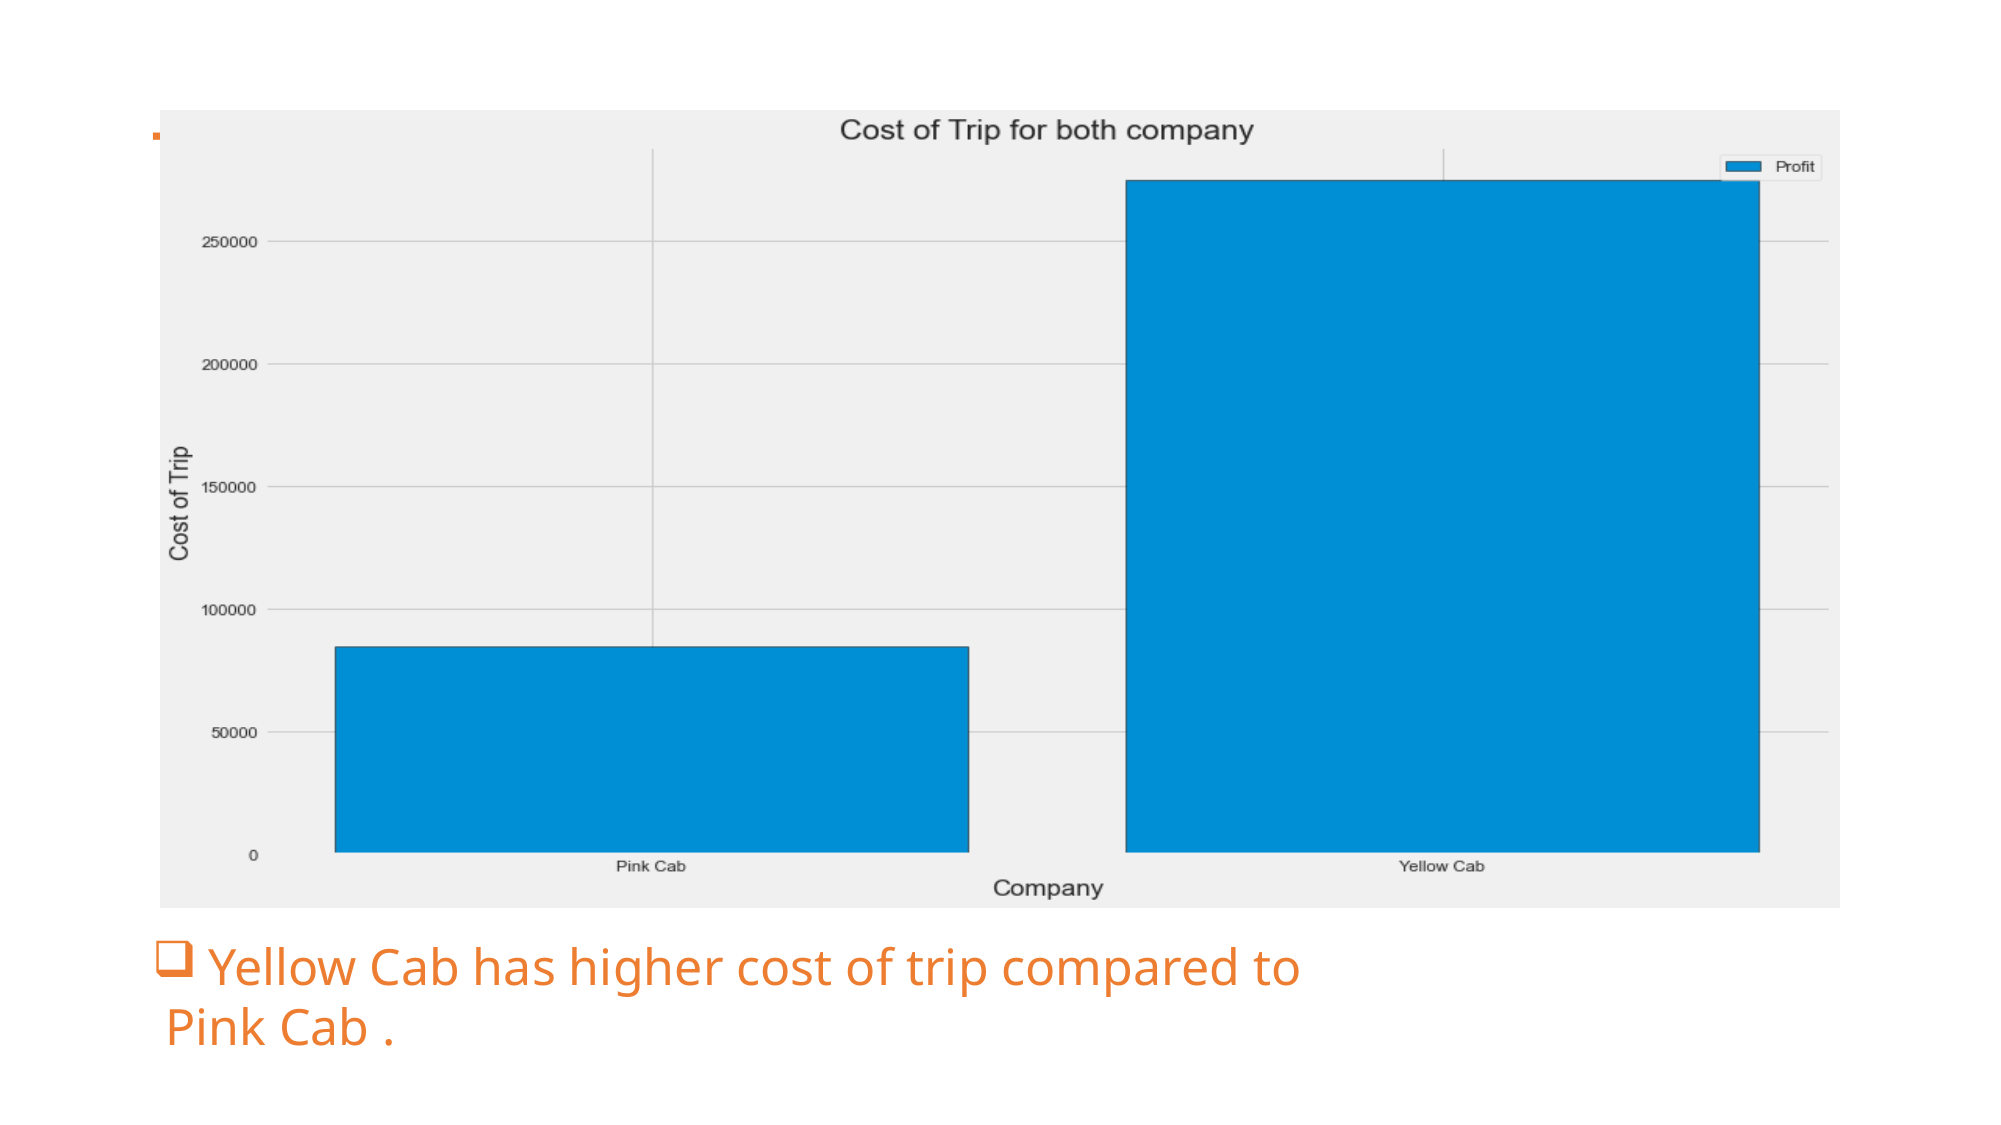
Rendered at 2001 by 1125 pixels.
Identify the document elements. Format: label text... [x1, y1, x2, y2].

text_box Yellow Cab has higher cost of trip compared to Pink Cab . [137, 928, 1942, 1063]
title Travel Frequency for cost of trip: [137, 59, 1863, 278]
picture [160, 110, 1840, 908]
